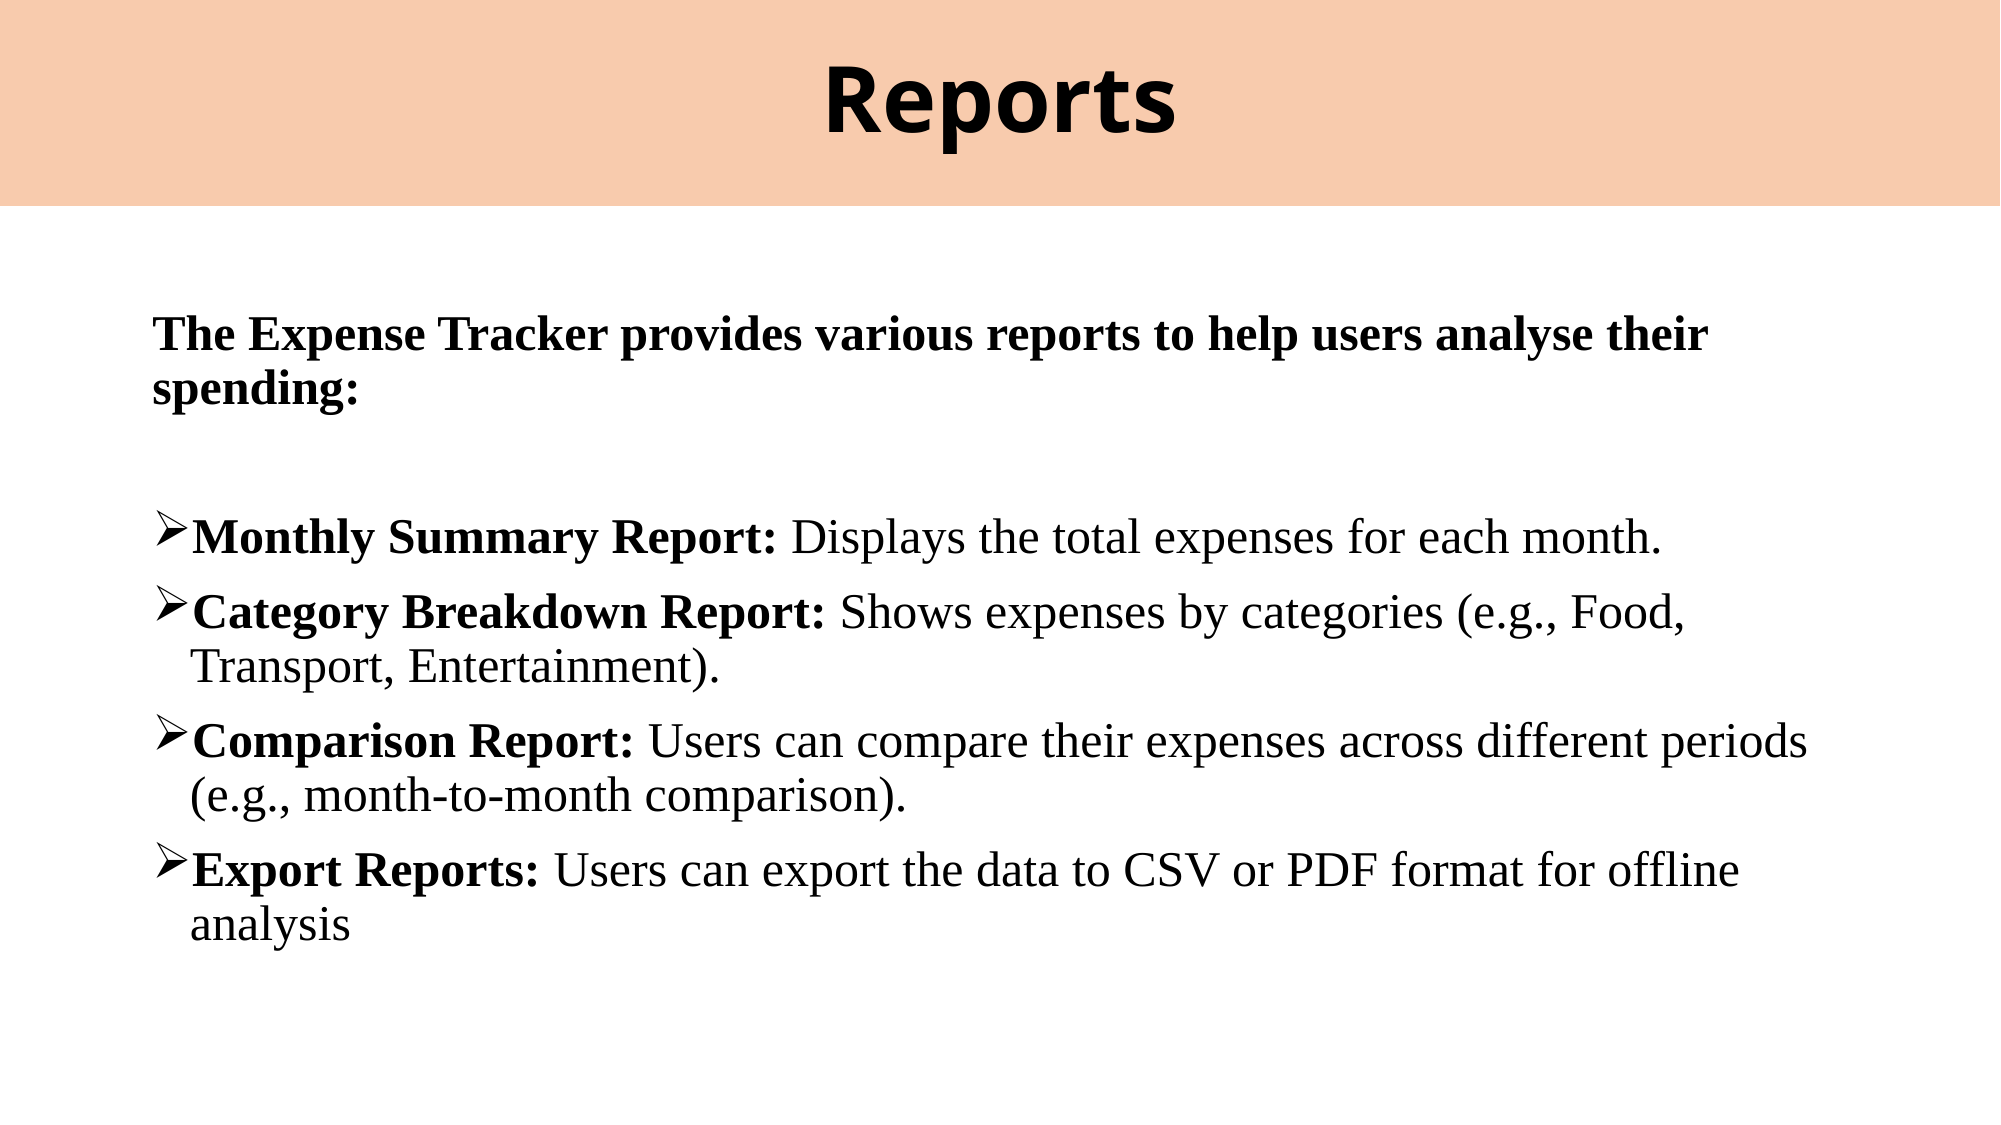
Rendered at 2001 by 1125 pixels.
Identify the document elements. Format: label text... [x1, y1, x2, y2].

list The Expense Tracker provides various reports to help users analyse their spending: Monthly Summary Report: Displays the total expenses for each month. Category Breakdown Report: Shows expenses by categories (e.g., Food, Transport, Entertainment). Comparison Report: Users can compare their expenses across different periods (e.g., month-to-month comparison). Export Reports: Users can export the data to CSV or PDF format for offline analysis [137, 299, 1863, 1014]
title Reports [0, 0, 2000, 206]
